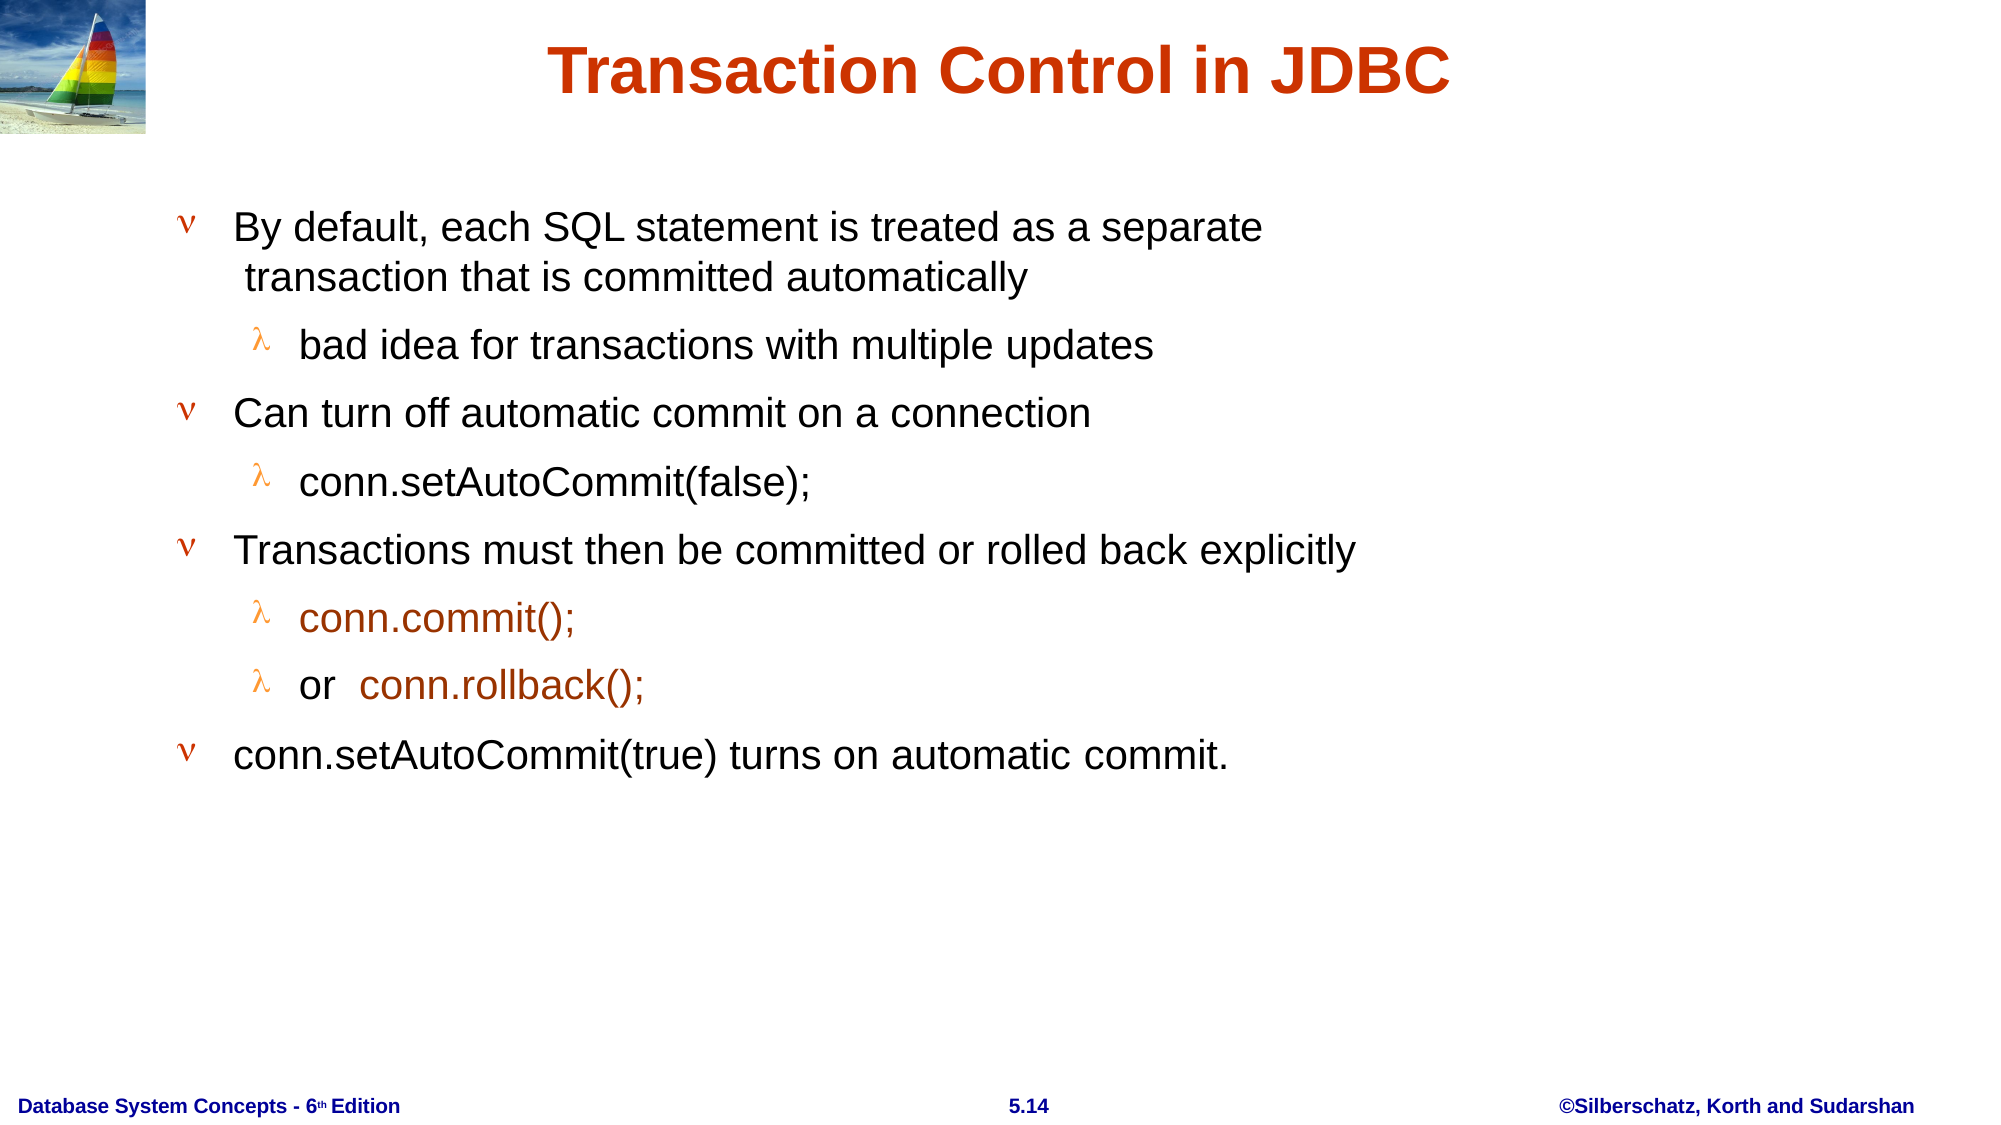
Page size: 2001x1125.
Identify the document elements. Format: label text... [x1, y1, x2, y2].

text_box bad idea for transactions with multiple updates [296, 315, 1159, 368]
text_box  [174, 516, 204, 564]
picture [0, 0, 146, 134]
text_box  [249, 656, 280, 699]
text_box By default, each SQL statement is treated as a separate transaction that is committed automatically [230, 197, 1271, 300]
text_box conn.setAutoCommit(false); [296, 452, 816, 505]
slide_number 5.14 [1006, 1092, 1056, 1125]
text_box Can turn off automatic commit on a connection [231, 383, 1098, 436]
text_box conn.commit(); or conn.rollback(); [296, 570, 672, 709]
footer Database System Concepts - 6th Edition [15, 1092, 410, 1125]
text_box  [174, 193, 204, 241]
text_box  [249, 315, 280, 358]
text_box  [249, 588, 280, 631]
text_box  [174, 721, 204, 769]
text_box conn.setAutoCommit(true) turns on automatic commit. [230, 725, 1235, 778]
title Transaction Control in JDBC [545, 24, 1460, 215]
text_box Transactions must then be committed or rolled back explicitly [230, 520, 1362, 573]
slide_number ©Silberschatz, Korth and Sudarshan [1557, 1092, 1922, 1125]
text_box  [174, 380, 204, 428]
text_box  [249, 451, 280, 494]
